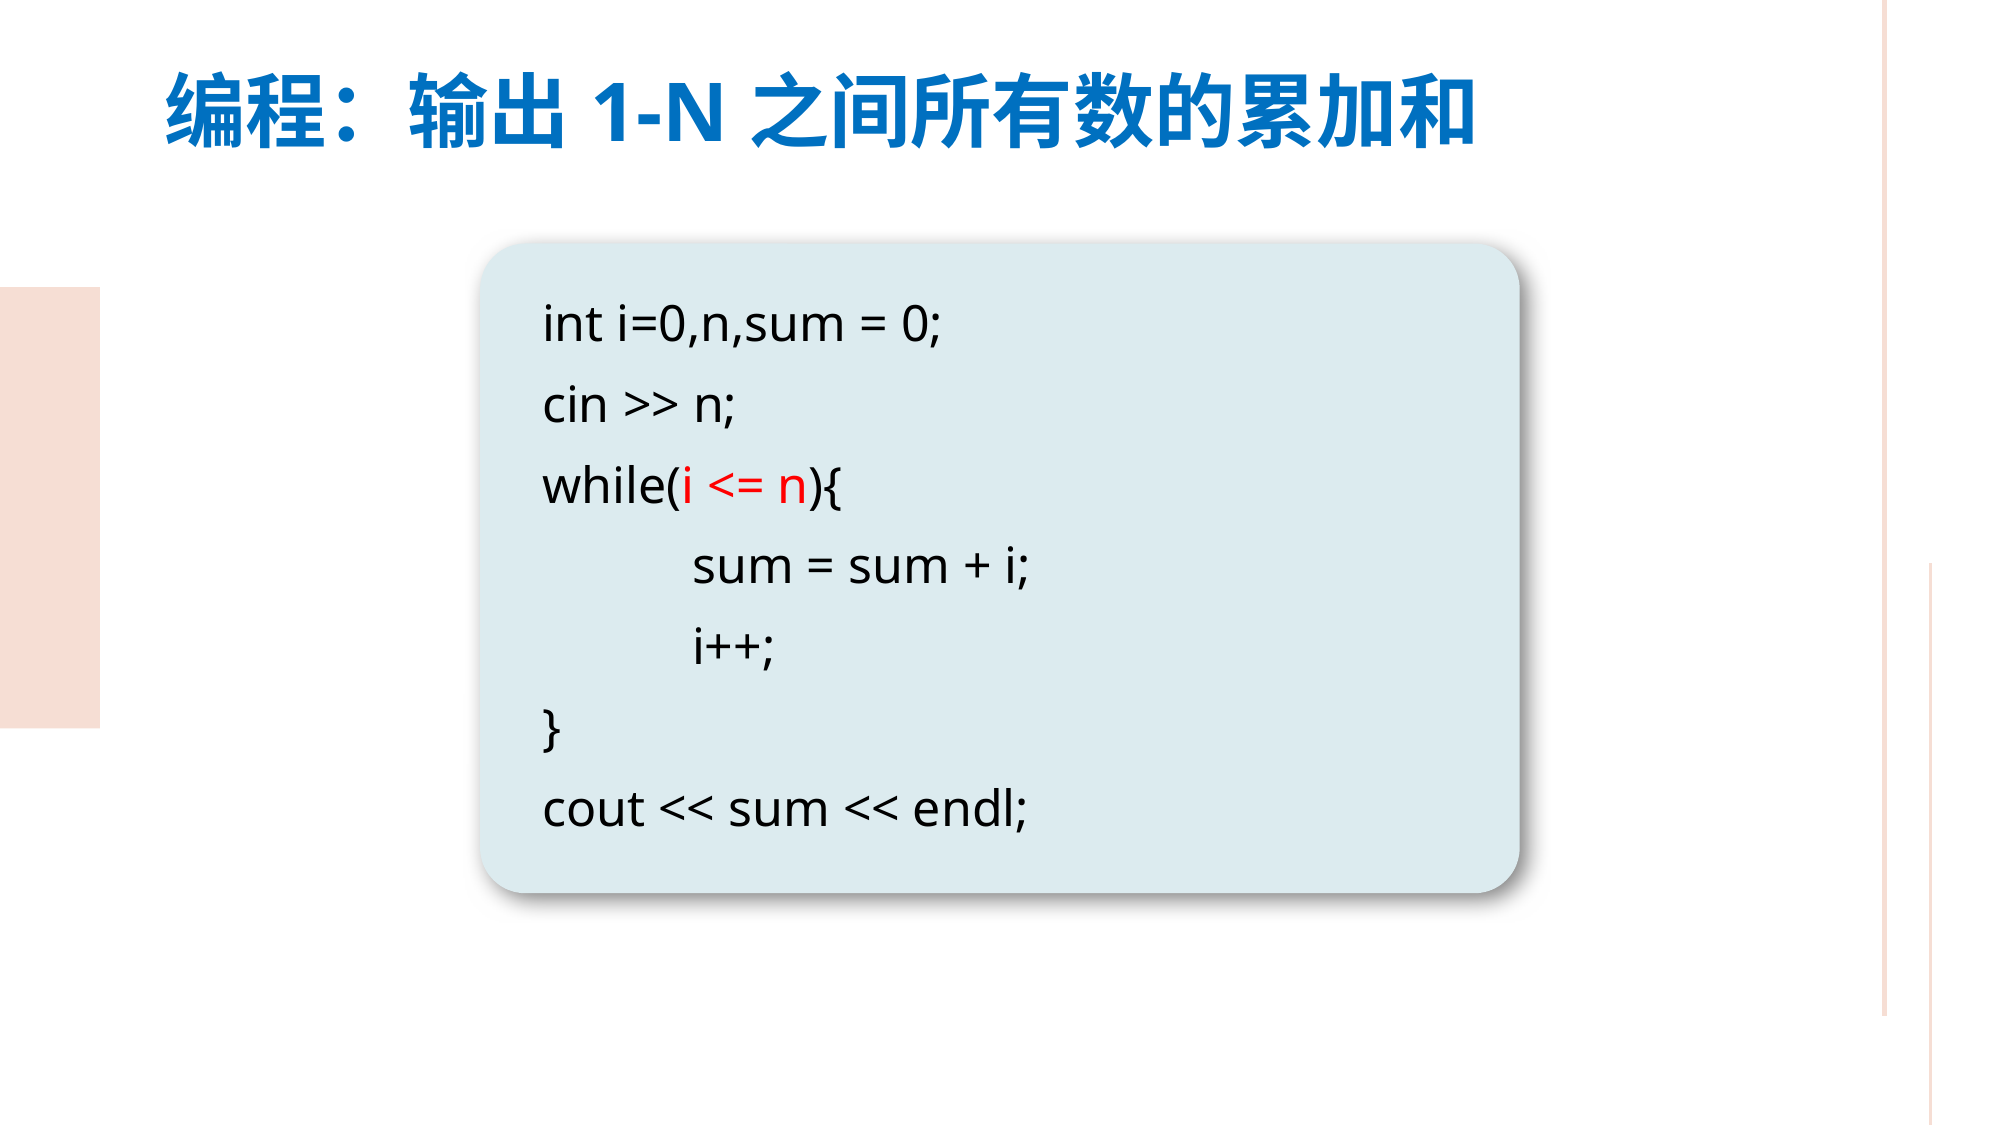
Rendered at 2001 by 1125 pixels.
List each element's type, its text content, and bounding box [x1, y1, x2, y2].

text_box 编程：输出1-N之间所有数的累加和 [149, 52, 1520, 165]
text_box [480, 243, 1520, 894]
text_box int i=0,n,sum = 0; cin >> n; while(i <= n){ sum = sum + i; i++; } cout << sum << endl; [527, 284, 1496, 844]
